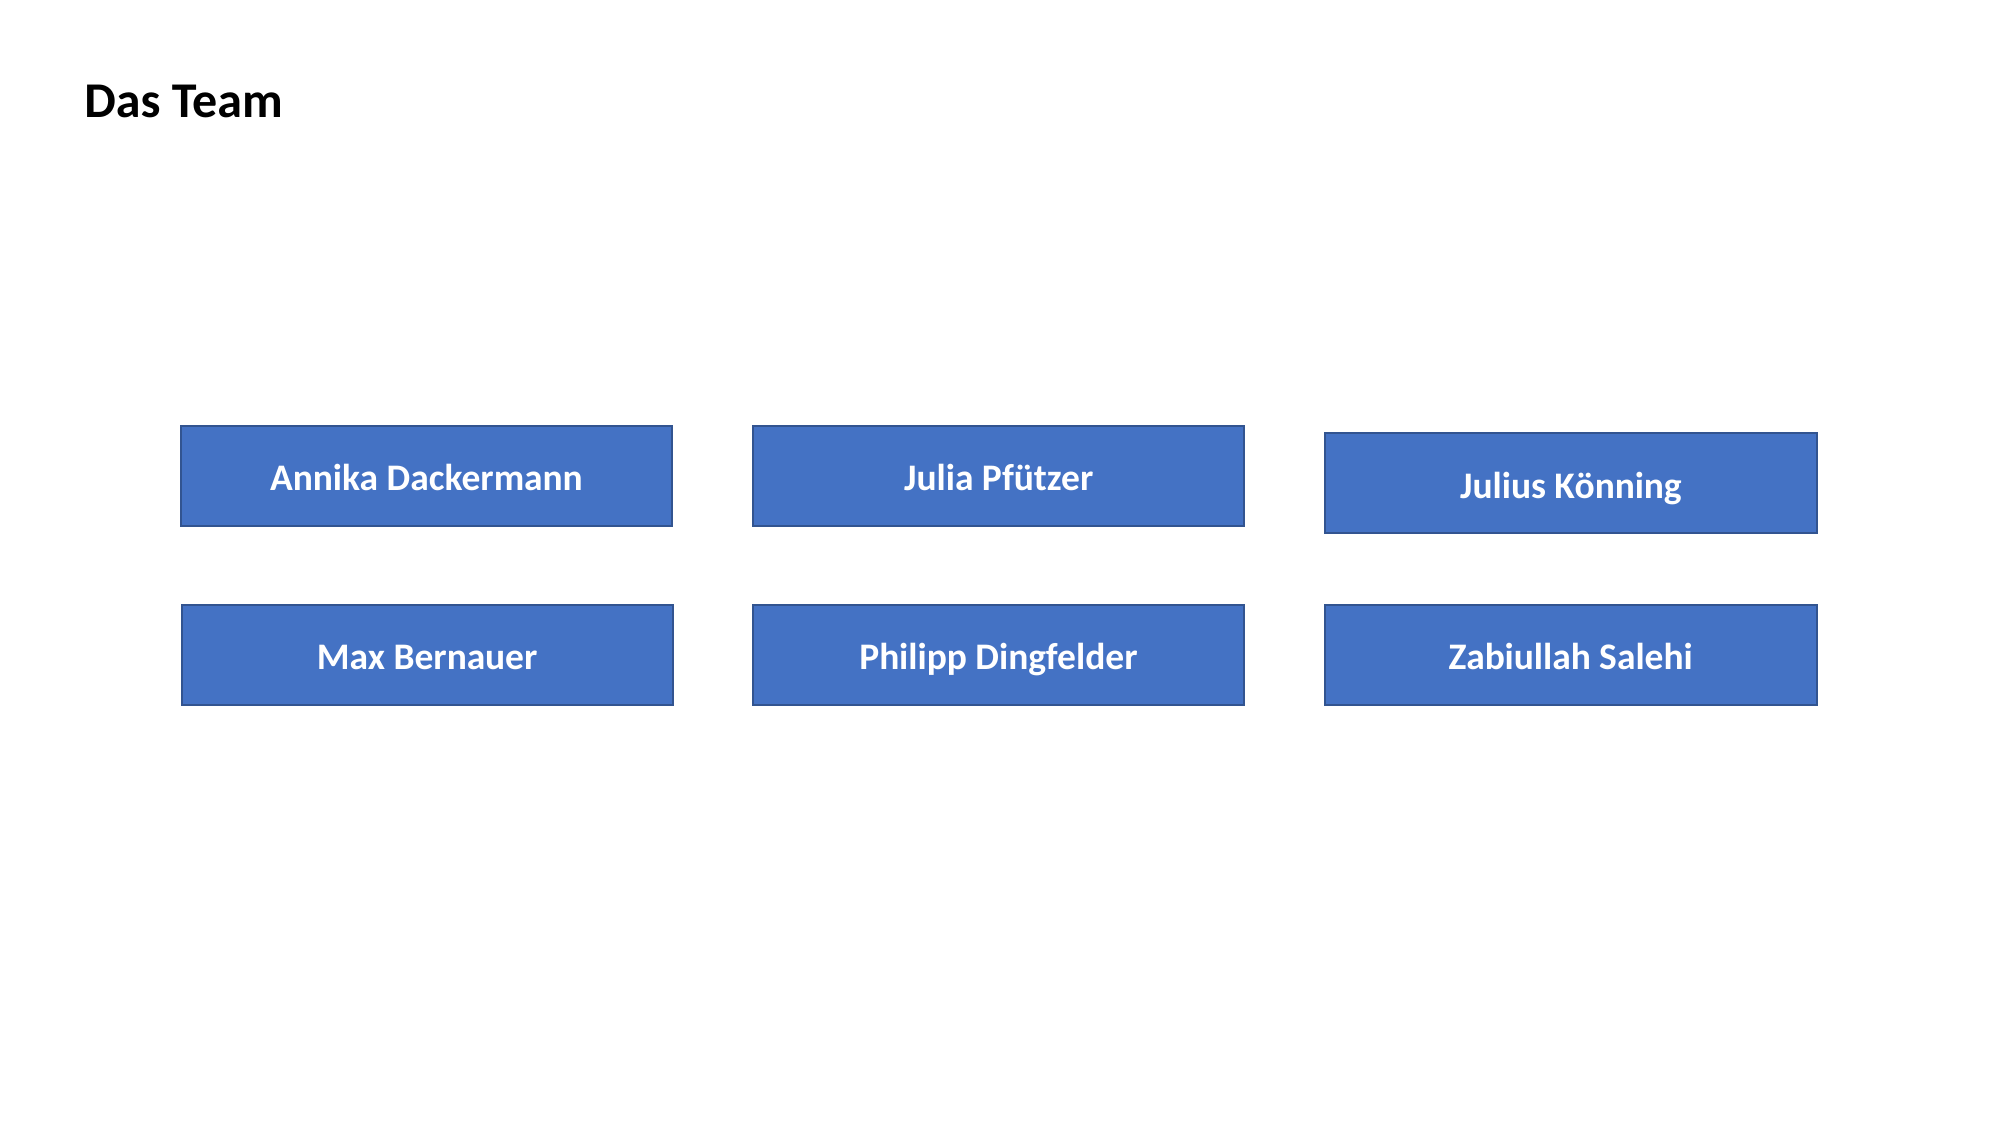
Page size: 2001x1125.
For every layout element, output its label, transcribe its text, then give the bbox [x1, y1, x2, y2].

text_box Julia Pfützer [752, 425, 1245, 527]
text_box Annika Dackermann [180, 425, 673, 527]
text_box Philipp Dingfelder [752, 604, 1245, 706]
text_box Max Bernauer [181, 604, 674, 706]
text_box Zabiullah Salehi [1324, 604, 1818, 706]
text_box Julius Könning [1324, 432, 1818, 534]
text_box Das Team [69, 60, 500, 136]
